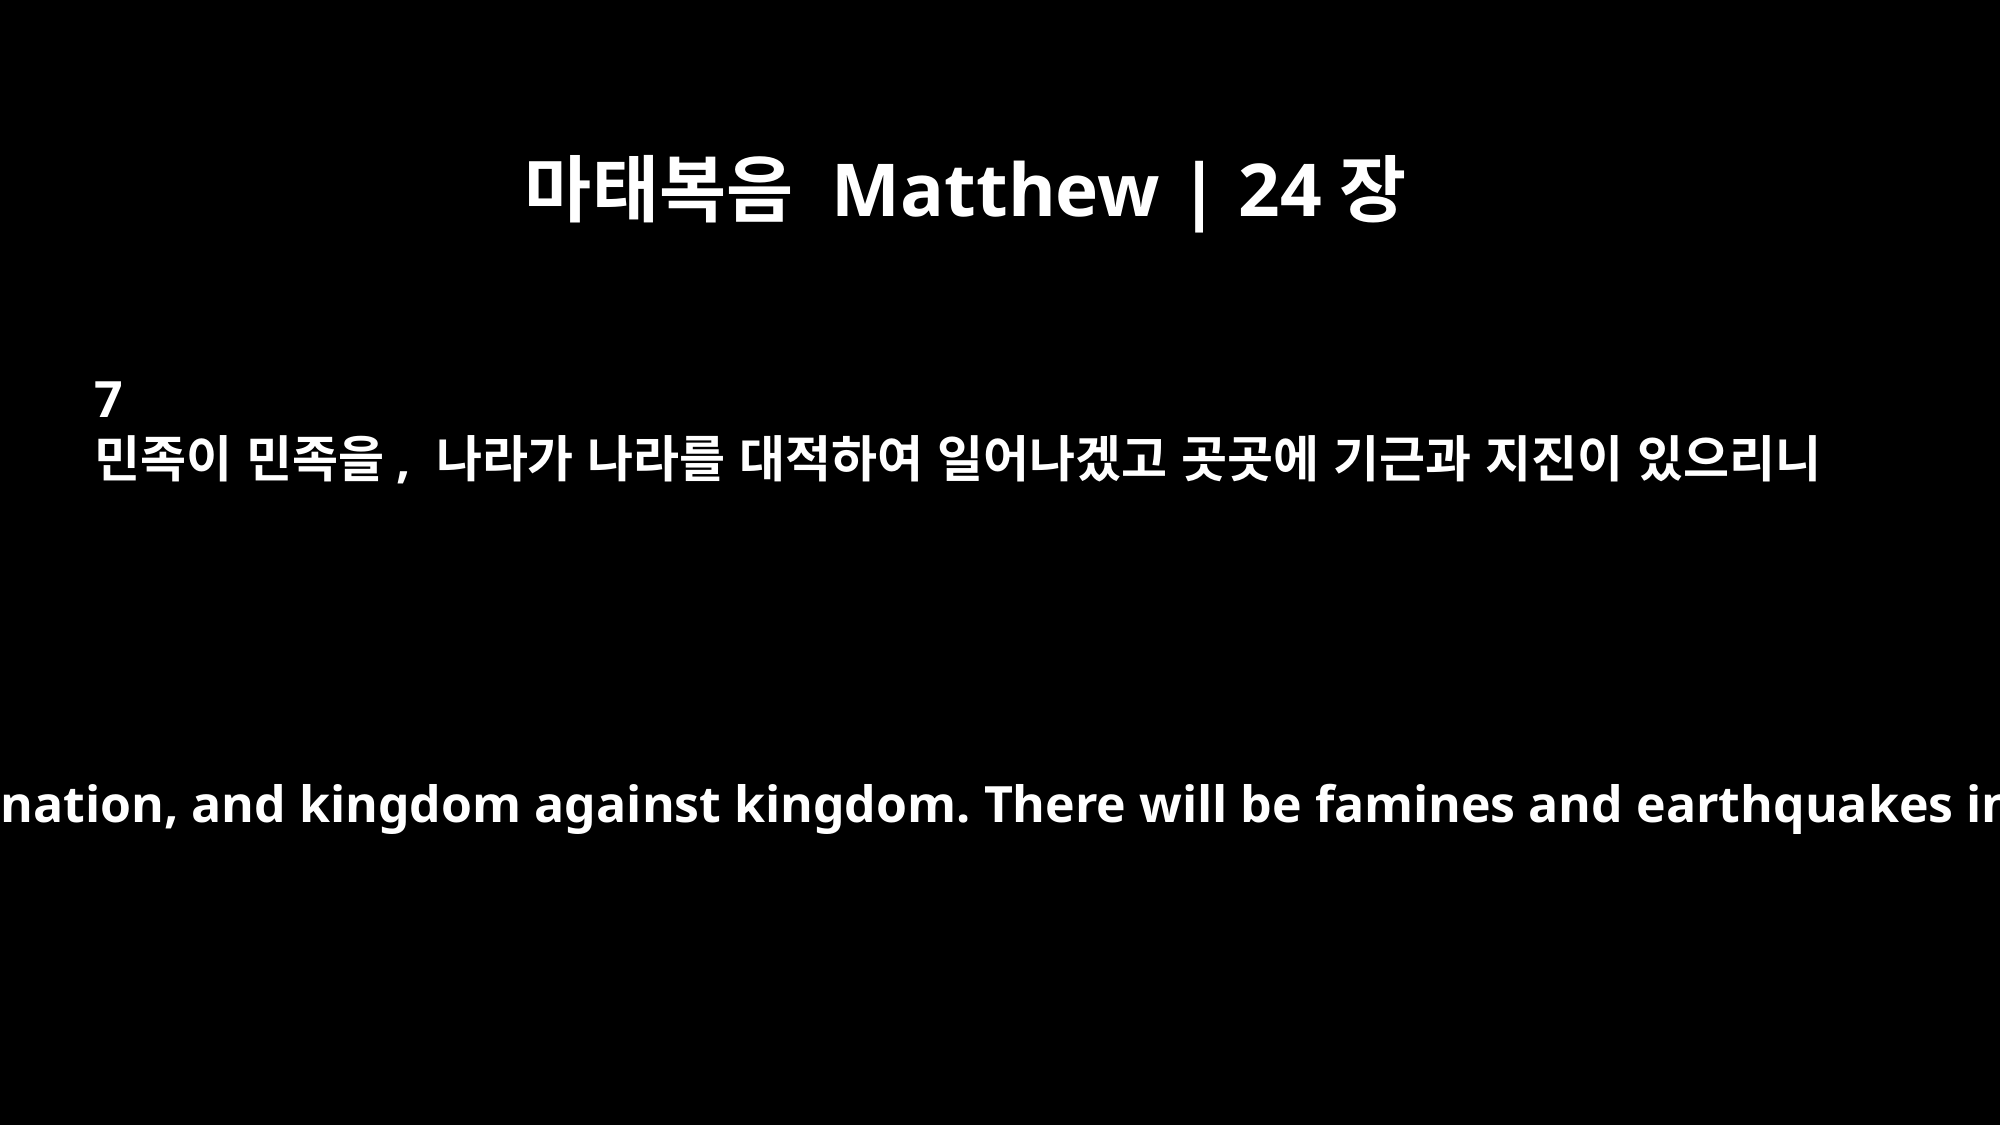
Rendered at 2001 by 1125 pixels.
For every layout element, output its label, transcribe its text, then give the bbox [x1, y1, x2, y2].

text_box 마태복음 Matthew | 24장 [510, 136, 1422, 239]
text_box Nation will rise against nation, and kingdom against kingdom. There will be famines and earthquakes in various places. [0, 764, 2000, 840]
text_box 7 민족이 민족을, 나라가 나라를 대적하여 일어나겠고 곳곳에 기근과 지진이 있으리니 [79, 359, 1837, 495]
